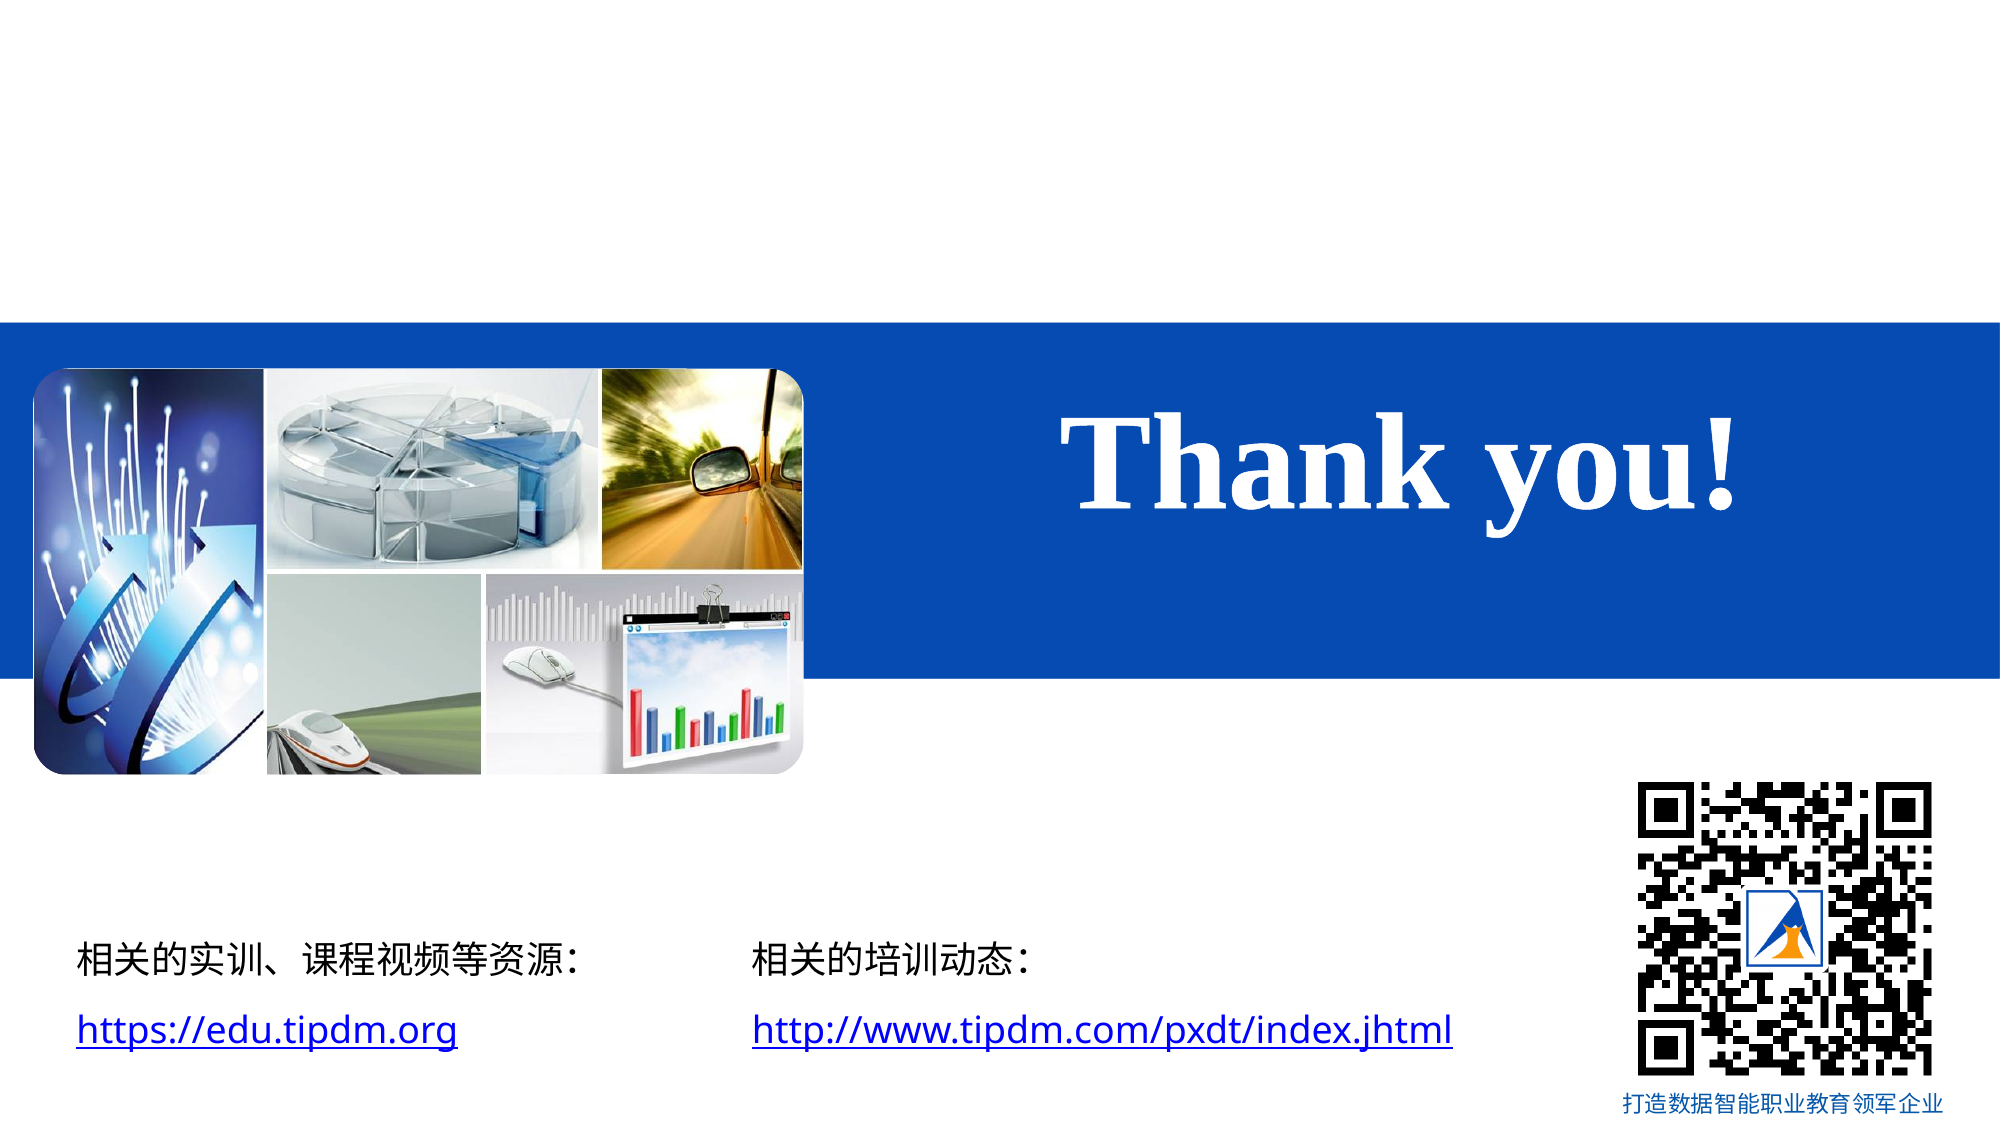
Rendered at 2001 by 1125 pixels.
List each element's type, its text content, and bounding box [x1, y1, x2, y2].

text_box 相关的实训、课程视频等资源： https://edu.tipdm.org [61, 928, 632, 1065]
picture [33, 368, 804, 775]
picture [1630, 774, 1939, 1083]
text_box 相关的培训动态： http://www.tipdm.com/pxdt/index.jhtml [737, 928, 1493, 1065]
